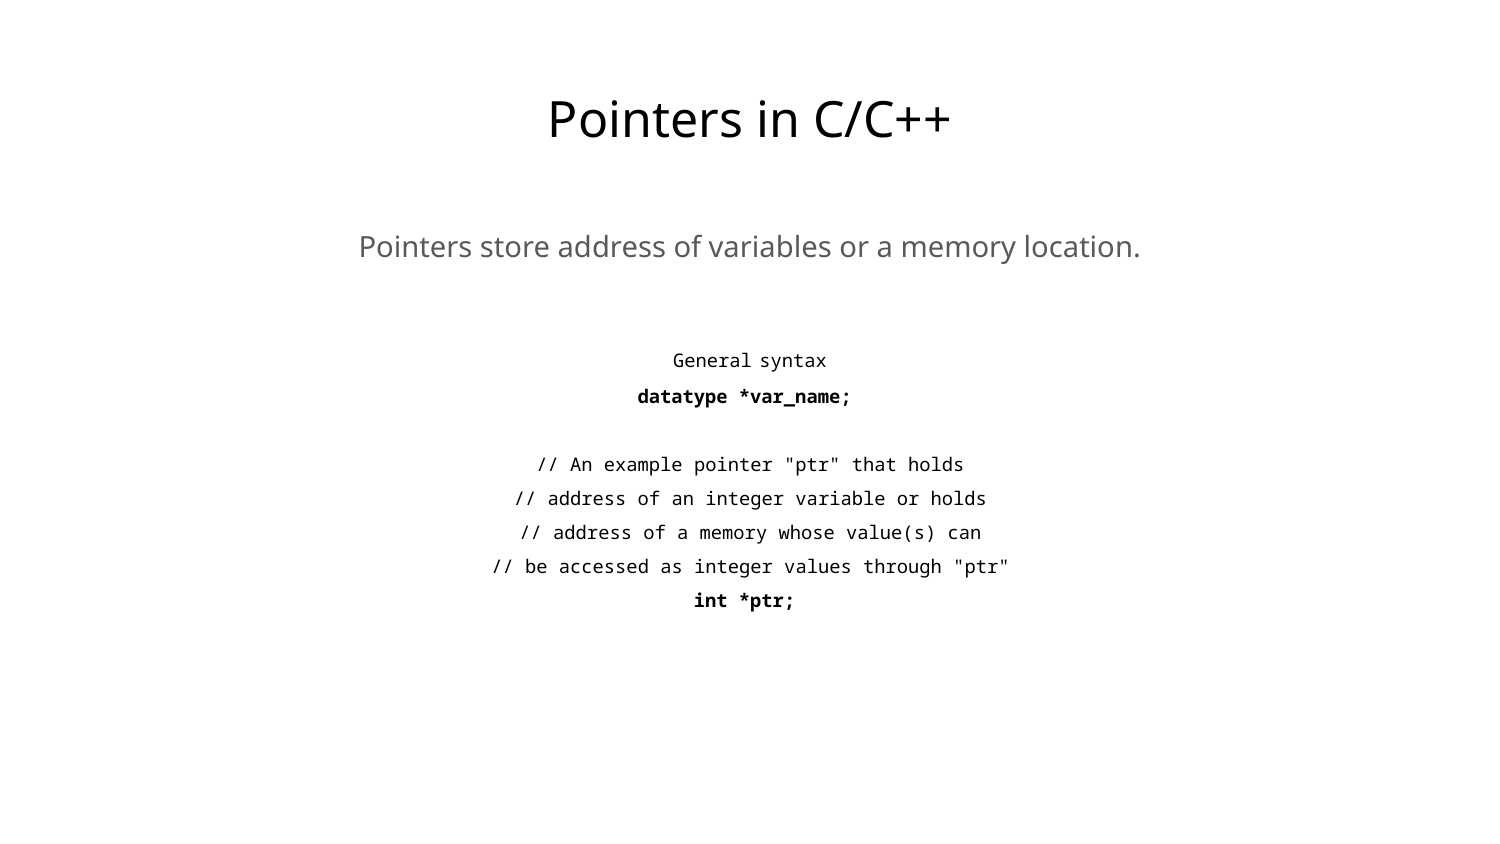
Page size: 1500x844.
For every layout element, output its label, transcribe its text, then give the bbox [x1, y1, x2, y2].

list Pointers store address of variables or a memory location. General syntax datatype *var_name; // An example pointer "ptr" that holds // address of an integer variable or holds // address of a memory whose value(s) can // be accessed as integer values through "ptr" int *ptr; [51, 189, 1449, 750]
title Pointers in C/C++ [51, 72, 1449, 167]
